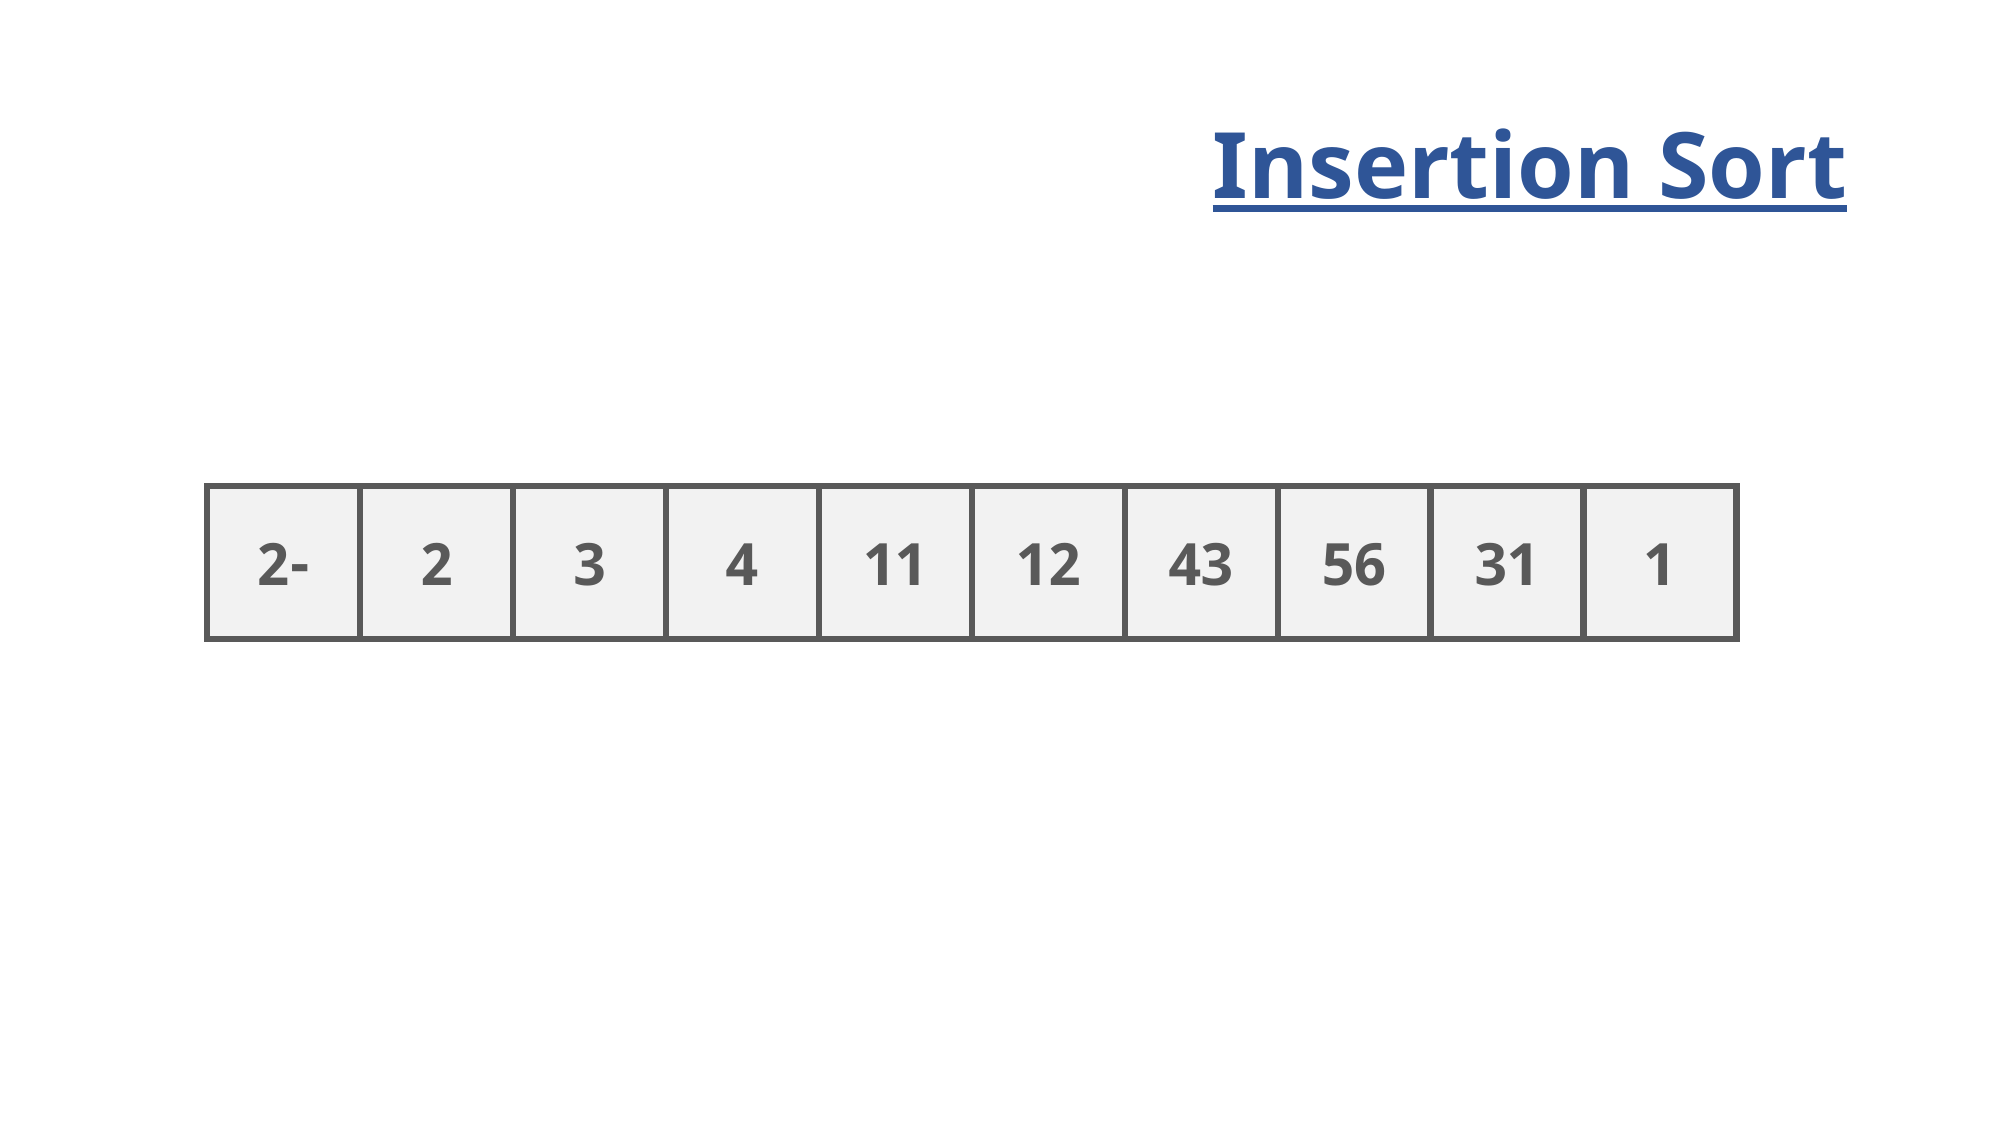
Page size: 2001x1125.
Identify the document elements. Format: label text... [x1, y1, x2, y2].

text_box 2 [359, 485, 514, 640]
text_box 56 [1277, 485, 1430, 640]
text_box 43 [1124, 485, 1277, 640]
text_box 3 [514, 485, 667, 640]
text_box 31 [1430, 485, 1583, 640]
title Insertion Sort [137, 59, 1863, 278]
text_box 1 [1583, 485, 1737, 640]
text_box 12 [973, 485, 1124, 640]
text_box -2 [206, 485, 359, 640]
text_box 4 [667, 485, 818, 640]
text_box 11 [818, 485, 973, 640]
